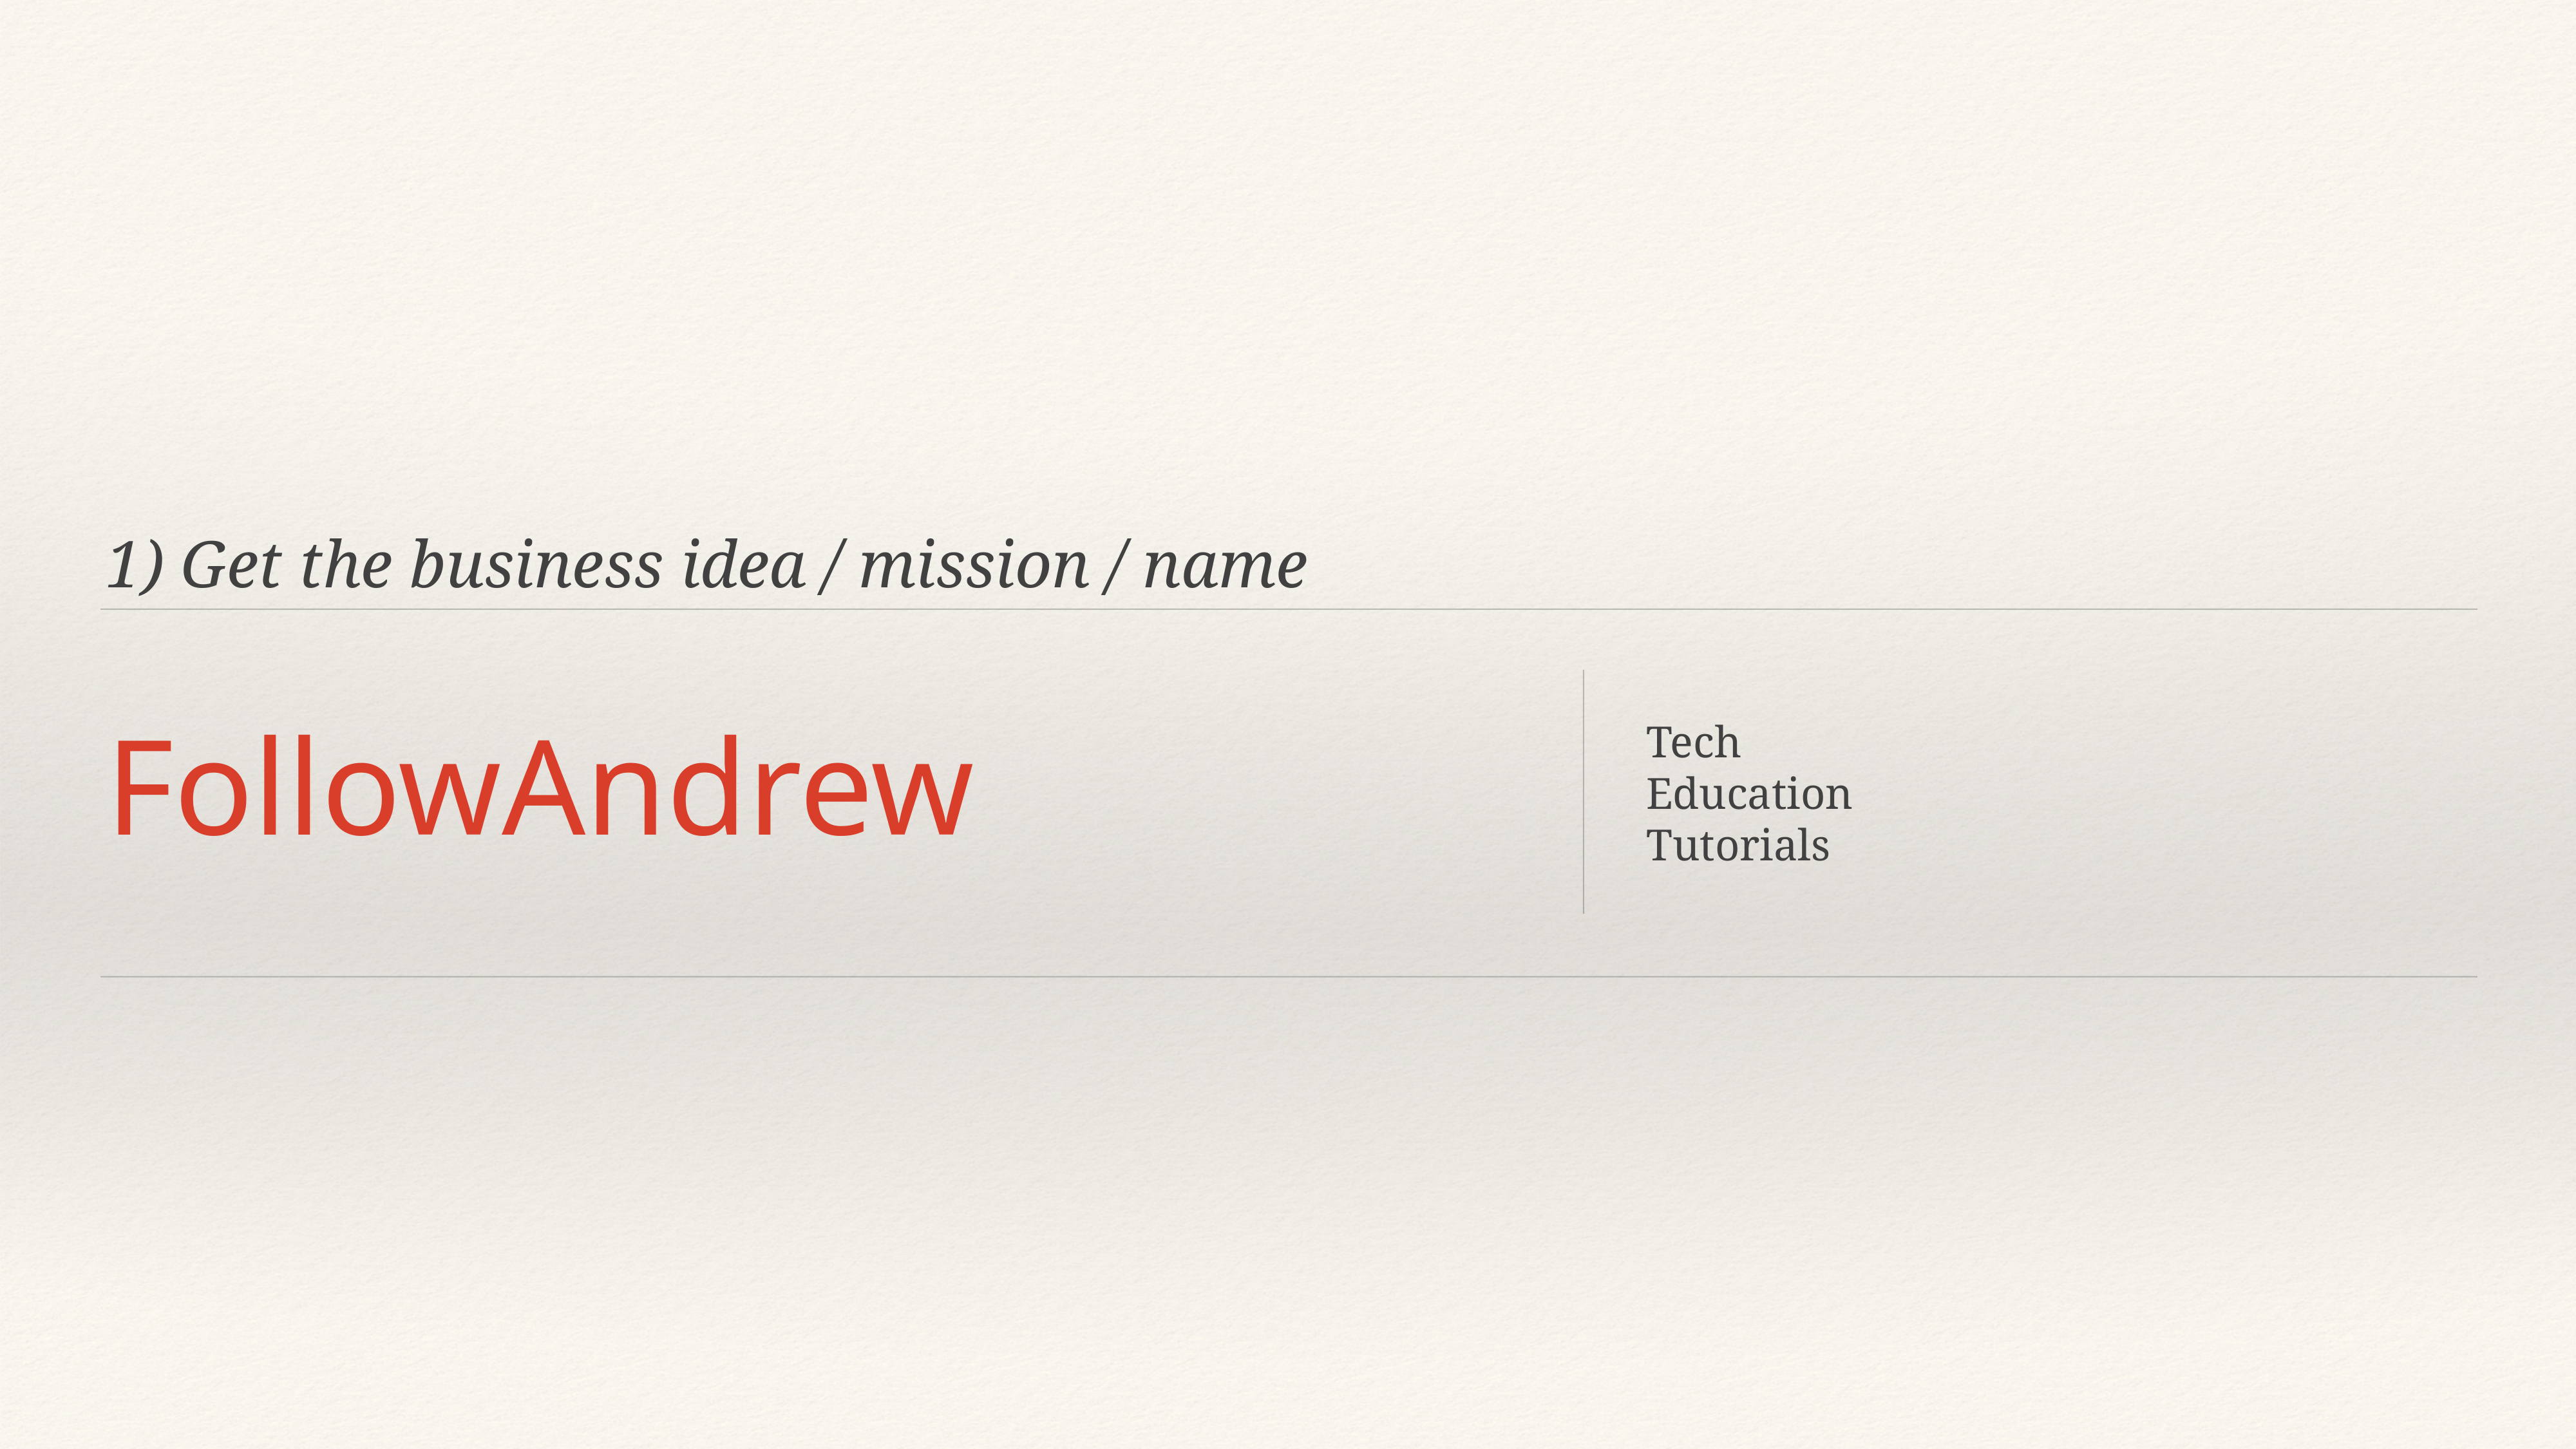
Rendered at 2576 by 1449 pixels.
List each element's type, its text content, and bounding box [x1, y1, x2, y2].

title FollowAndrew [100, 615, 1528, 969]
picture [0, 0, 2576, 1449]
subtitle Tech Education Tutorials [1640, 615, 2481, 969]
list 1) Get the business idea / mission / name [100, 511, 1528, 606]
